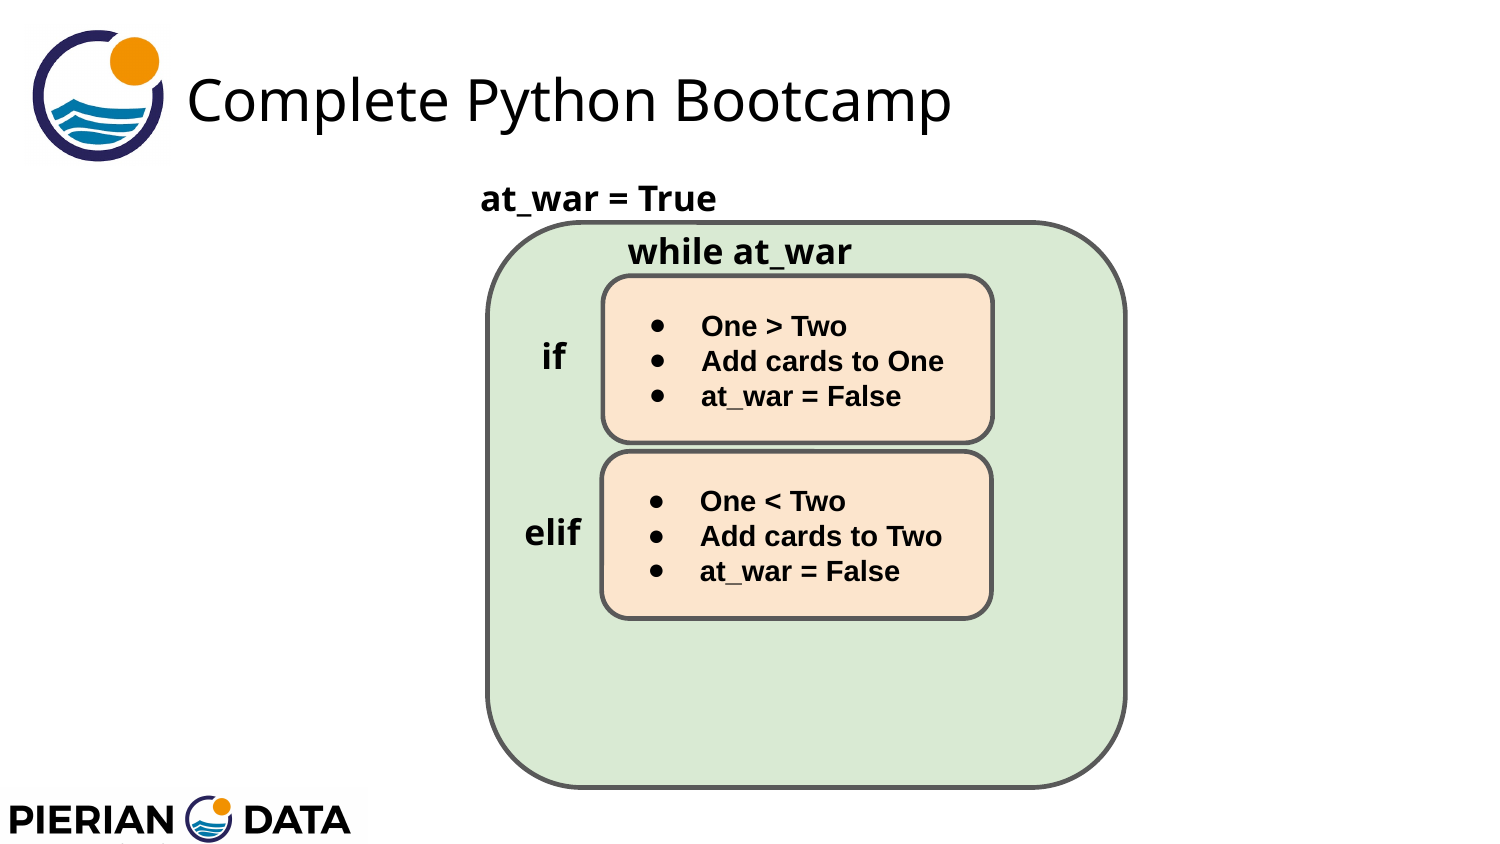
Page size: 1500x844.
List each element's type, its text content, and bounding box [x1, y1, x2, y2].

text_box elif [508, 494, 597, 556]
picture [24, 24, 172, 167]
title Complete Python Bootcamp [176, 48, 1449, 143]
text_box while at_war [554, 214, 926, 276]
picture [0, 787, 368, 844]
text_box if [509, 319, 598, 381]
text_box One < Two Add cards to Two at_war = False [601, 451, 992, 619]
text_box [487, 222, 1126, 788]
text_box at_war = True [412, 161, 785, 223]
text_box One > Two Add cards to One at_war = False [602, 275, 993, 443]
